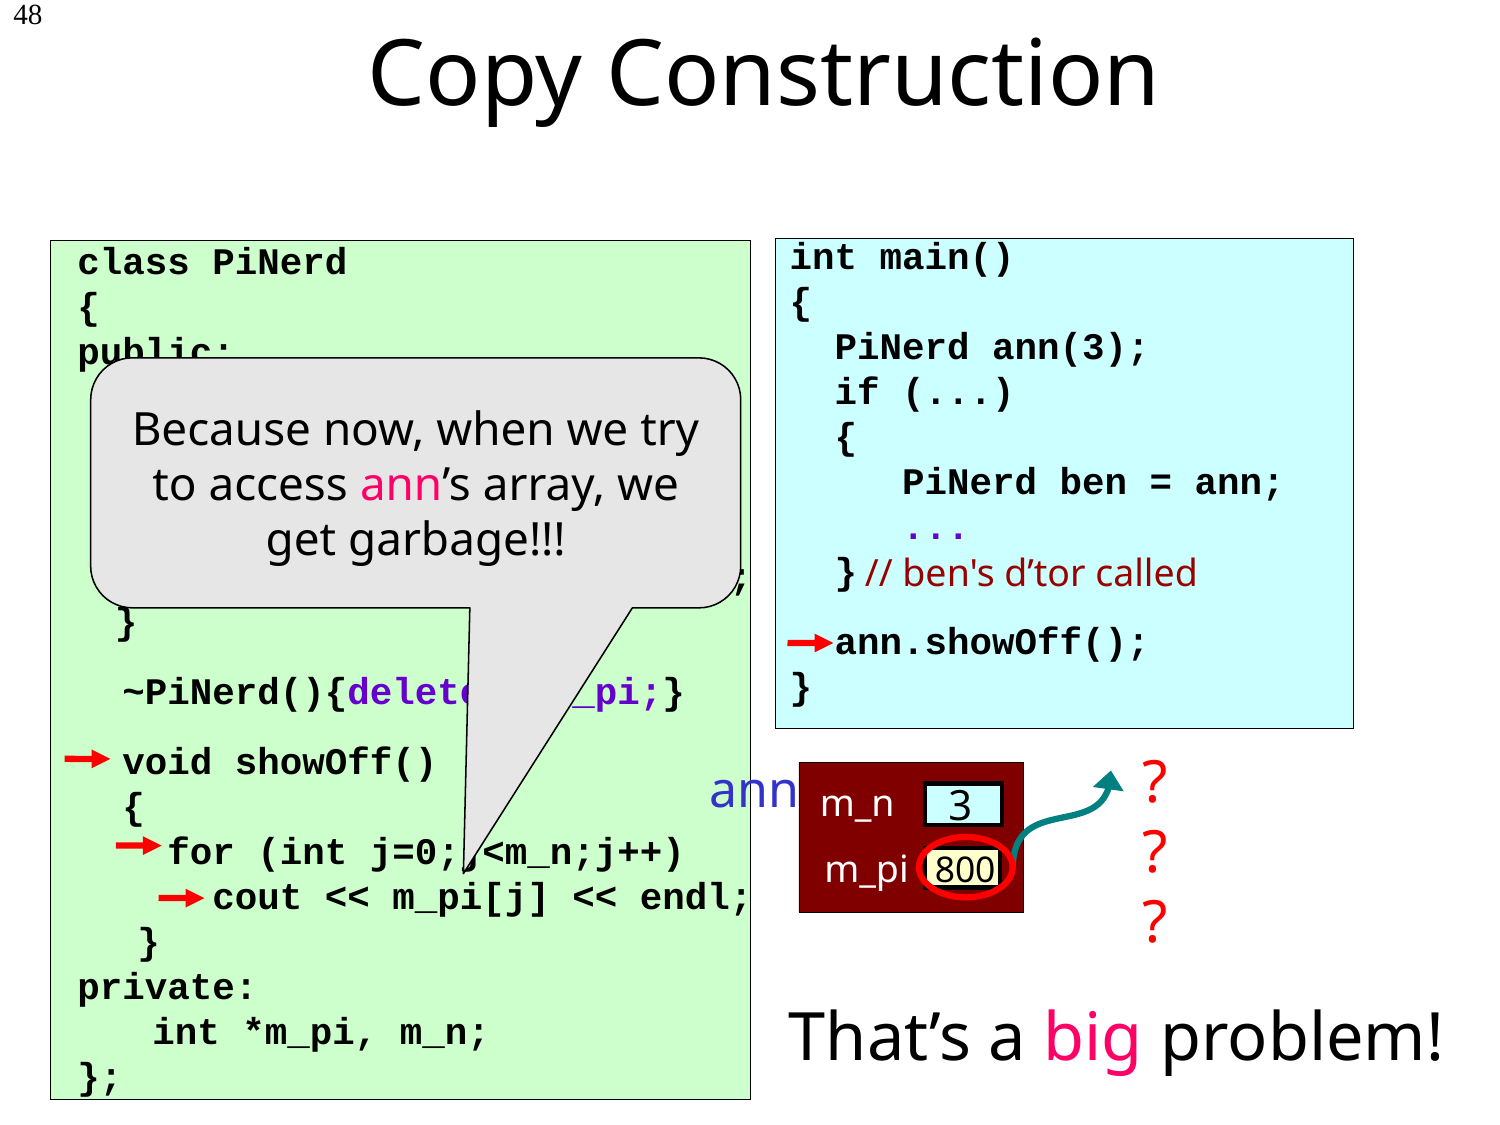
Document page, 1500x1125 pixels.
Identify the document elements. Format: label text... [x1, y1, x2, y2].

text_box Copy Construction [54, 0, 1475, 163]
text_box [115, 839, 162, 852]
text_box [774, 224, 1438, 729]
text_box ? ? ? [1127, 737, 1183, 962]
text_box class PiNerd { public: PiNerd(int n) { m_n = n; m_pi = new int[n]; for (int j=0;j<n;j++) m_pi[j] = getPiDigit(j); } ~PiNerd(){delete []m_pi;} void showOff() { for (int j=0;j<m_n;j++) cout << m_pi[j] << endl; } private: int *m_pi, m_n; }; [0, 229, 792, 1125]
text_box Because now, when we try to access ann’s array, we get garbage!!! [90, 357, 741, 874]
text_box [699, 749, 1024, 913]
slide_number 48 [0, 0, 54, 63]
text_box [64, 752, 111, 766]
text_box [1012, 770, 1112, 870]
text_box [1137, 749, 1500, 963]
text_box That’s a big problem! [774, 986, 1460, 1082]
text_box [158, 891, 205, 905]
